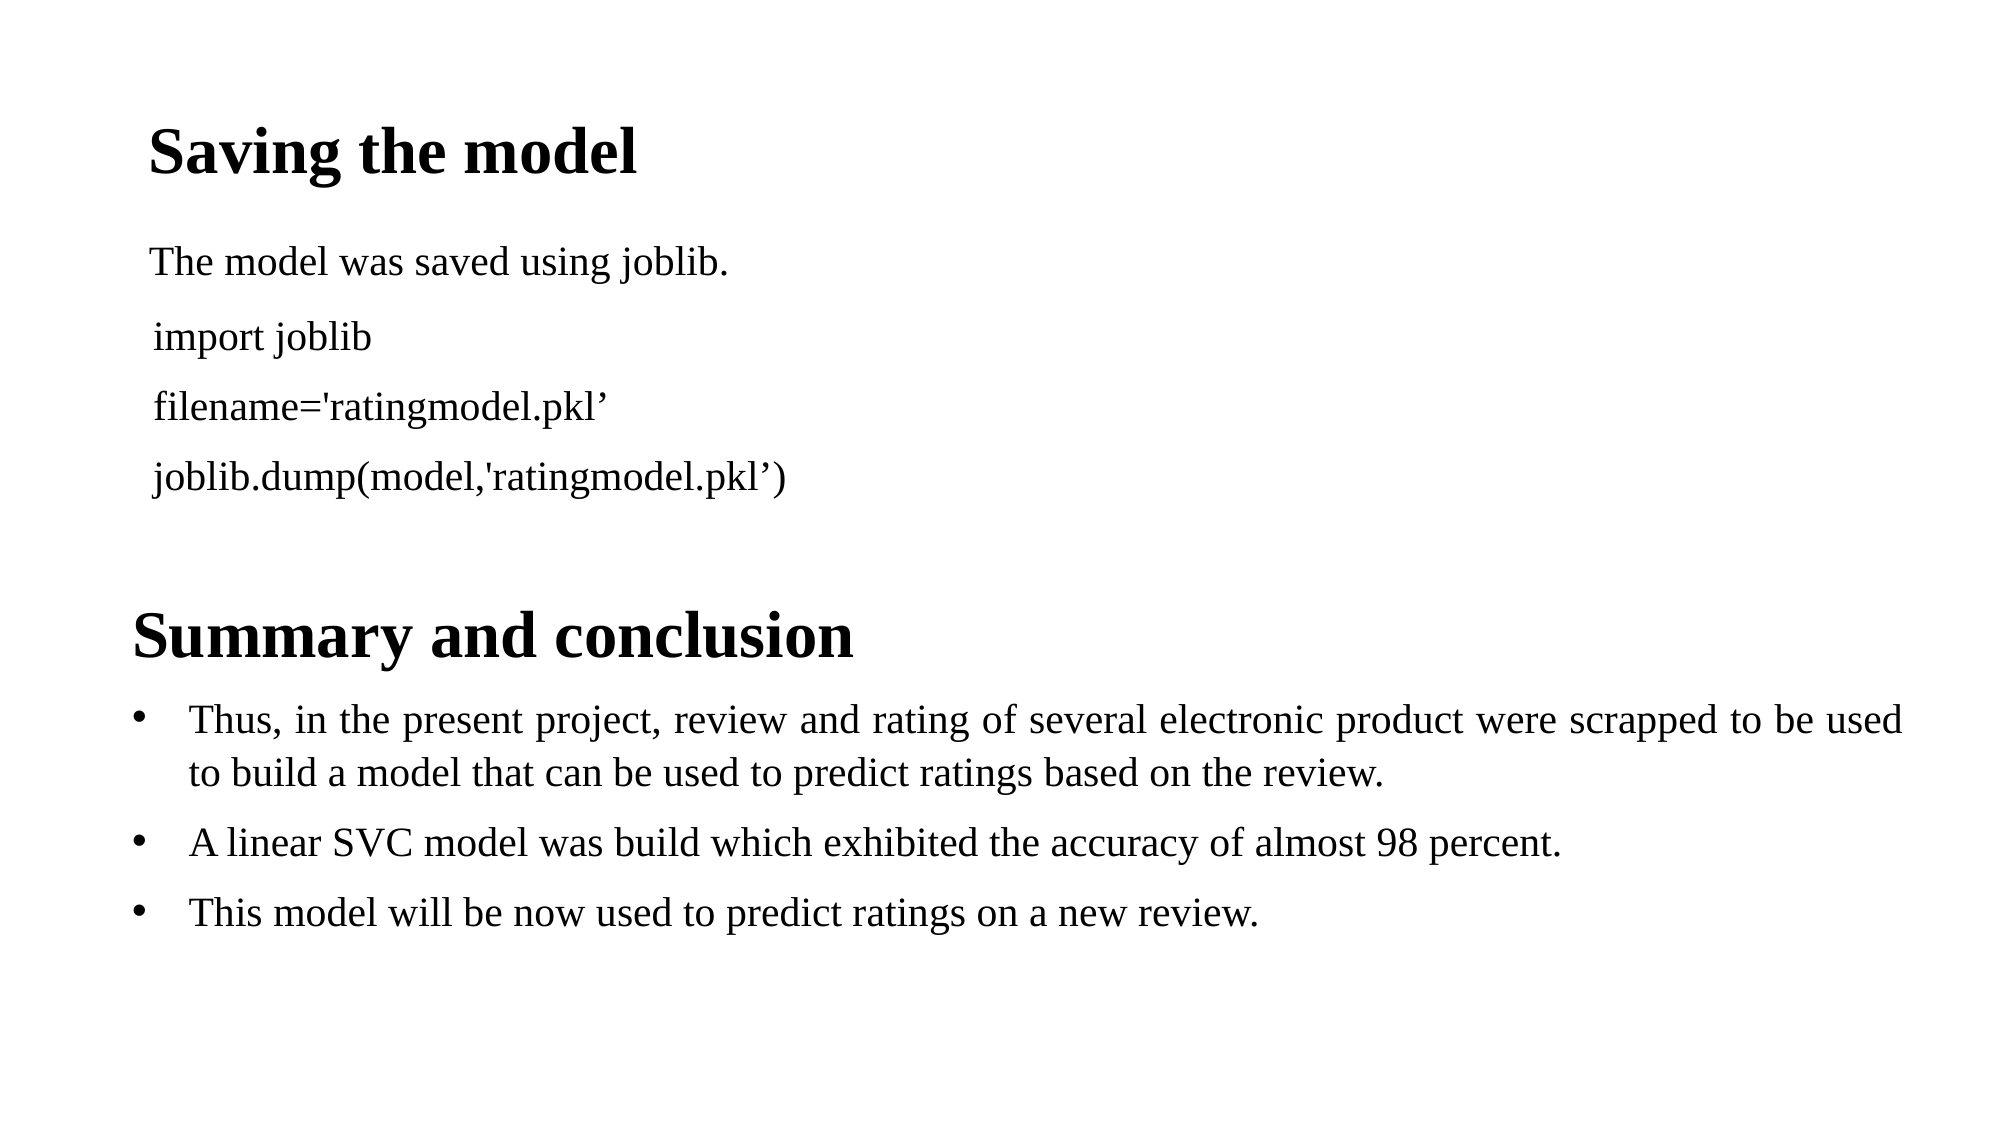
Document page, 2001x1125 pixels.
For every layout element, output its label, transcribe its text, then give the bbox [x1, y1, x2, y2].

text_box Saving the model The model was saved using joblib. import joblib filename='ratingmodel.pkl’ joblib.dump(model,'ratingmodel.pkl’) Summary and conclusion Thus, in the present project, review and rating of several electronic product were scrapped to be used to build a model that can be used to predict ratings based on the review. A linear SVC model was build which exhibited the accuracy of almost 98 percent. This model will be now used to predict ratings on a new review. [117, 93, 1920, 943]
